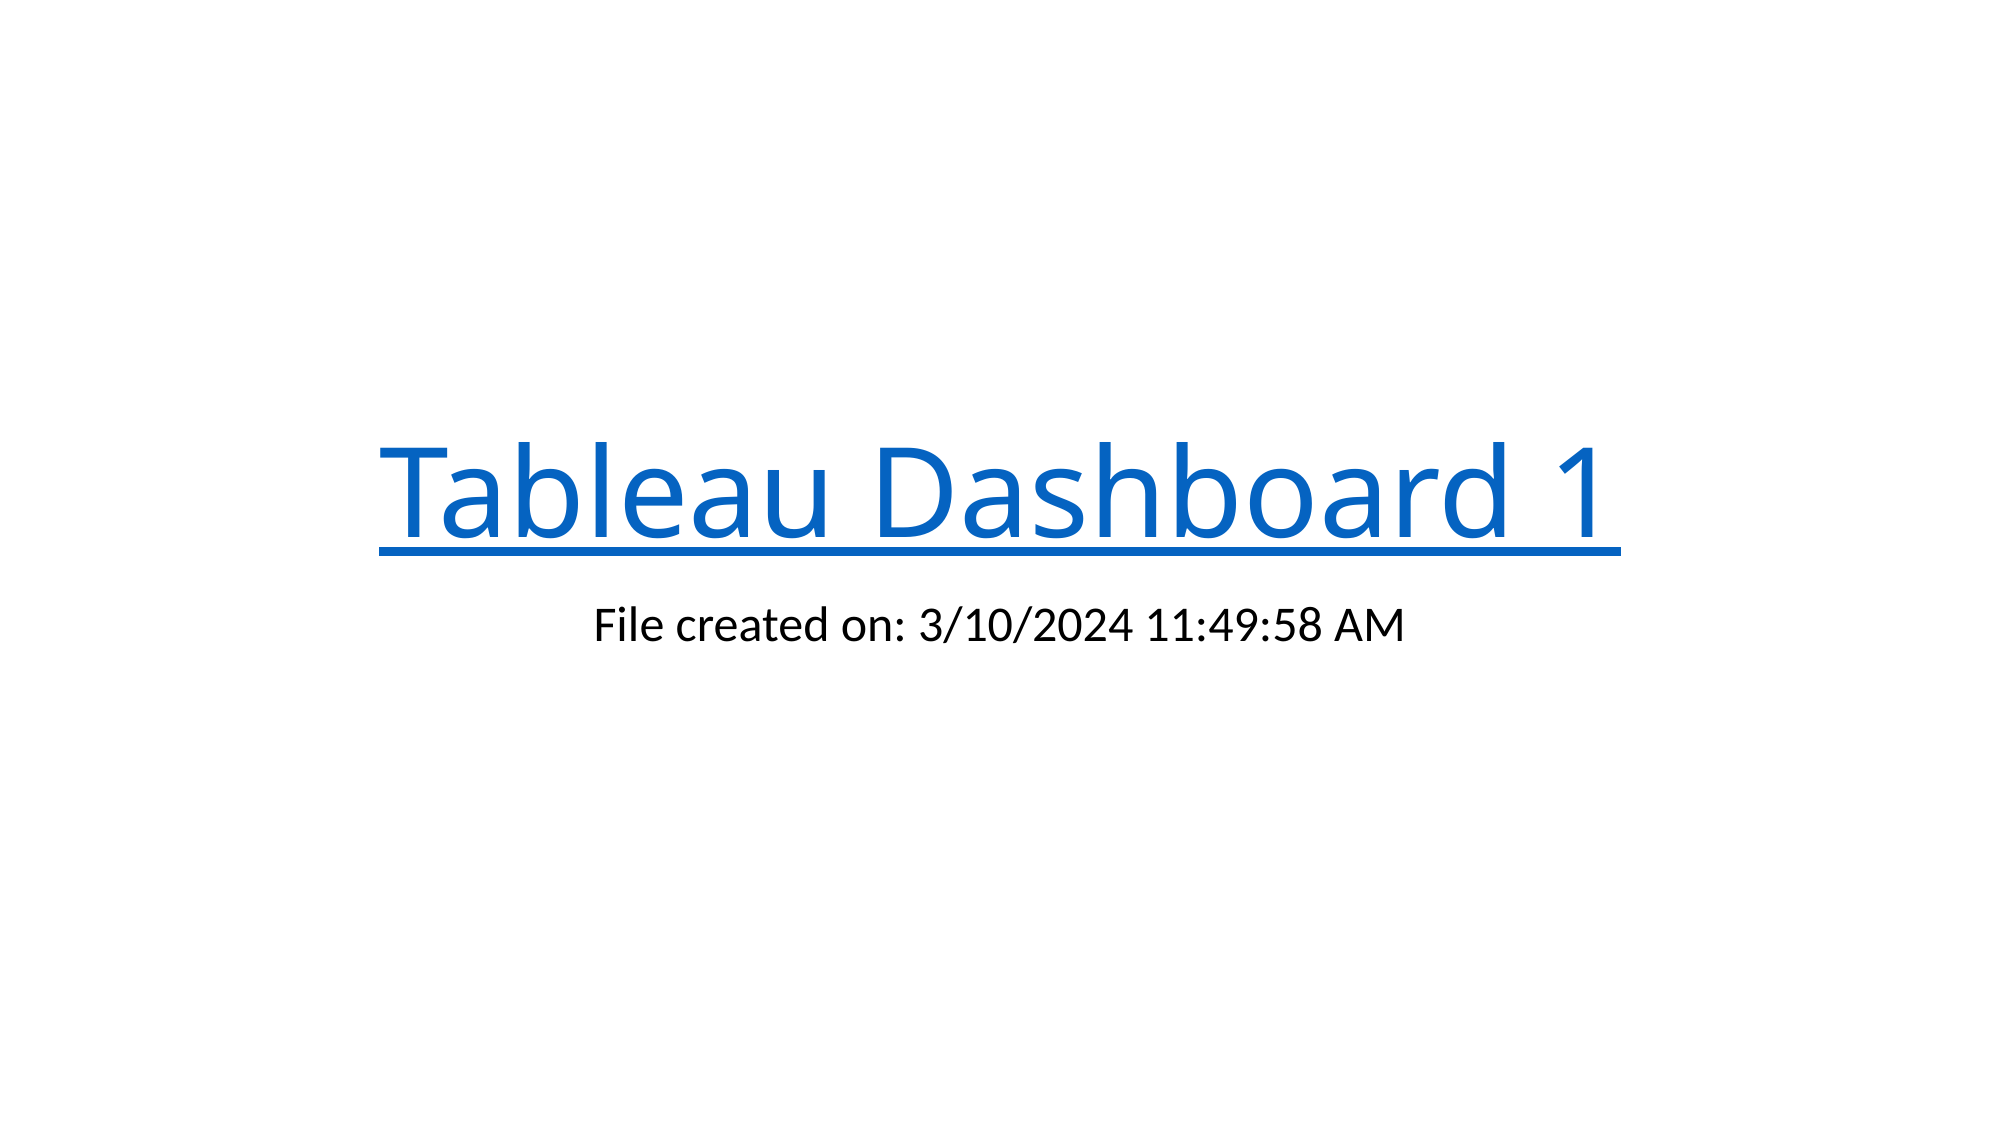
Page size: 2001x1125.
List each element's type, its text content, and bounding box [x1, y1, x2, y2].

title Tableau Dashboard 1 [249, 184, 1750, 576]
subtitle File created on: 3/10/2024 11:49:58 AM [249, 590, 1750, 863]
